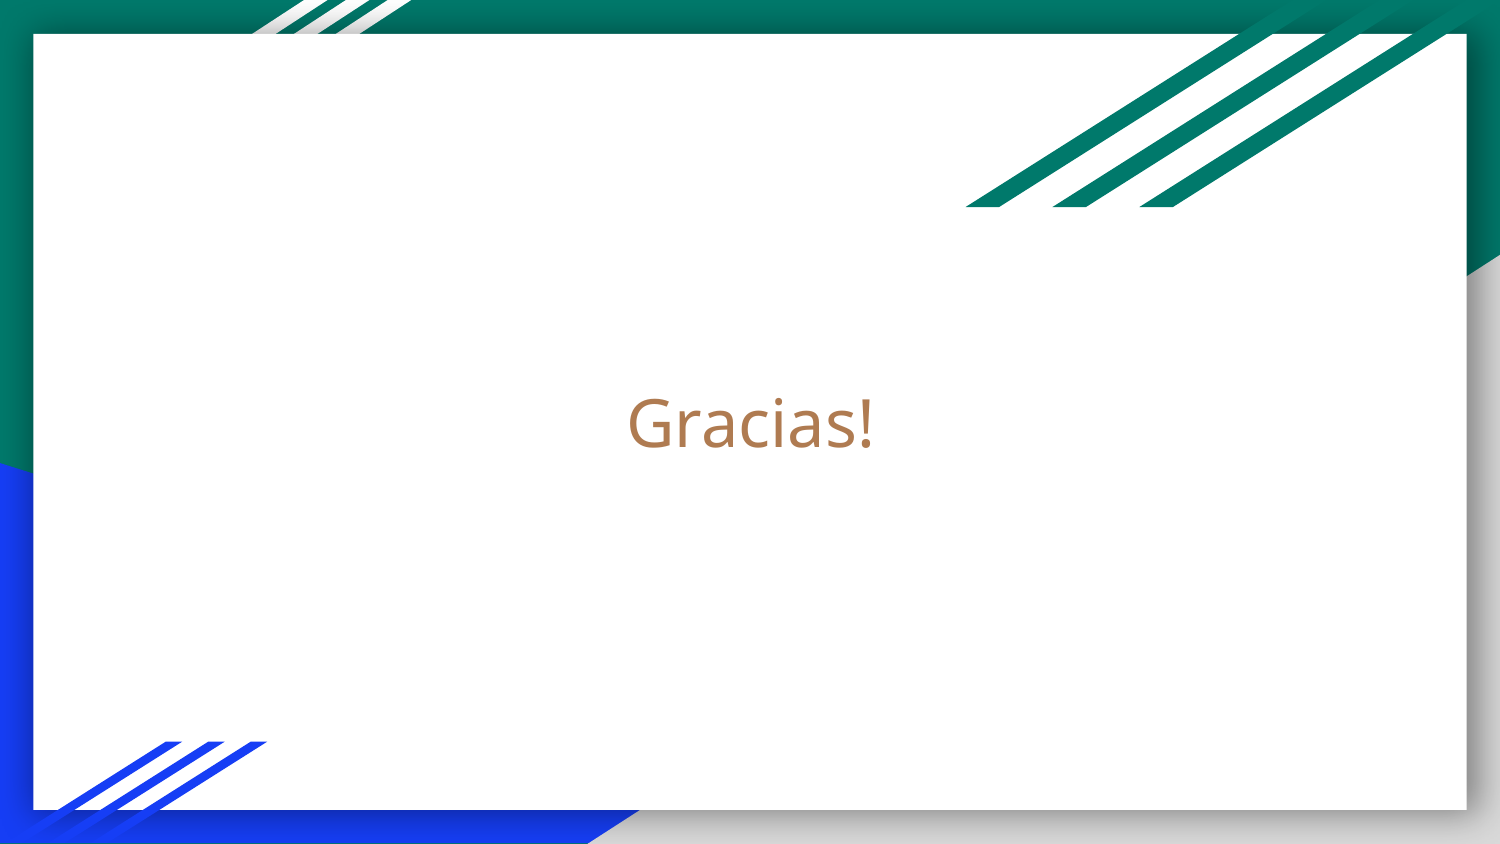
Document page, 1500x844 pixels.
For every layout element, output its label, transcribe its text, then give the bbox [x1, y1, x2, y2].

title Gracias! [228, 213, 1274, 630]
